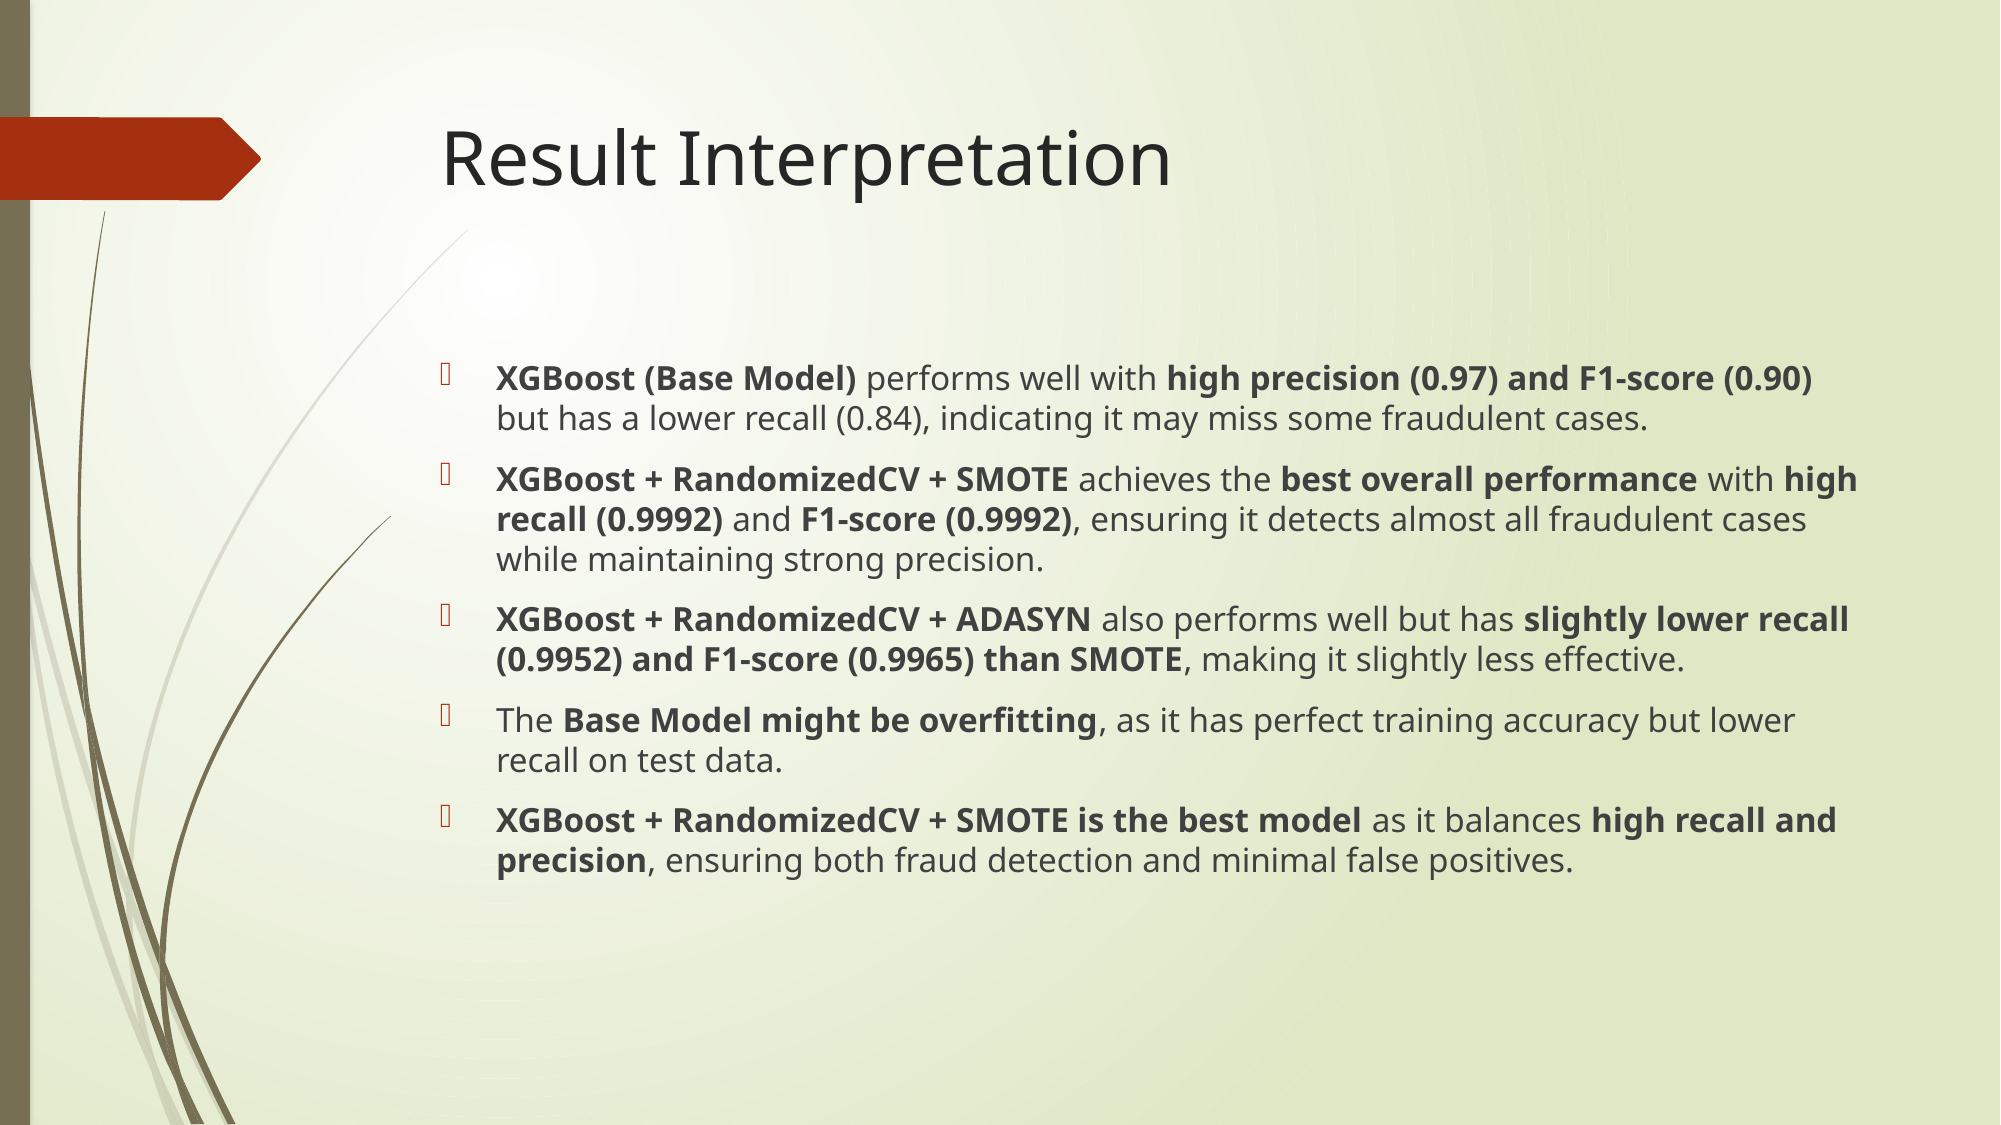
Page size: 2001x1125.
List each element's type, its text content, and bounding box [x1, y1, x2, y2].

title Result Interpretation [425, 102, 1888, 313]
list XGBoost (Base Model) performs well with high precision (0.97) and F1-score (0.90) but has a lower recall (0.84), indicating it may miss some fraudulent cases. XGBoost + RandomizedCV + SMOTE achieves the best overall performance with high recall (0.9992) and F1-score (0.9992), ensuring it detects almost all fraudulent cases while maintaining strong precision. XGBoost + RandomizedCV + ADASYN also performs well but has slightly lower recall (0.9952) and F1-score (0.9965) than SMOTE, making it slightly less effective. The Base Model might be overfitting, as it has perfect training accuracy but lower recall on test data. XGBoost + RandomizedCV + SMOTE is the best model as it balances high recall and precision, ensuring both fraud detection and minimal false positives. [424, 350, 1888, 970]
